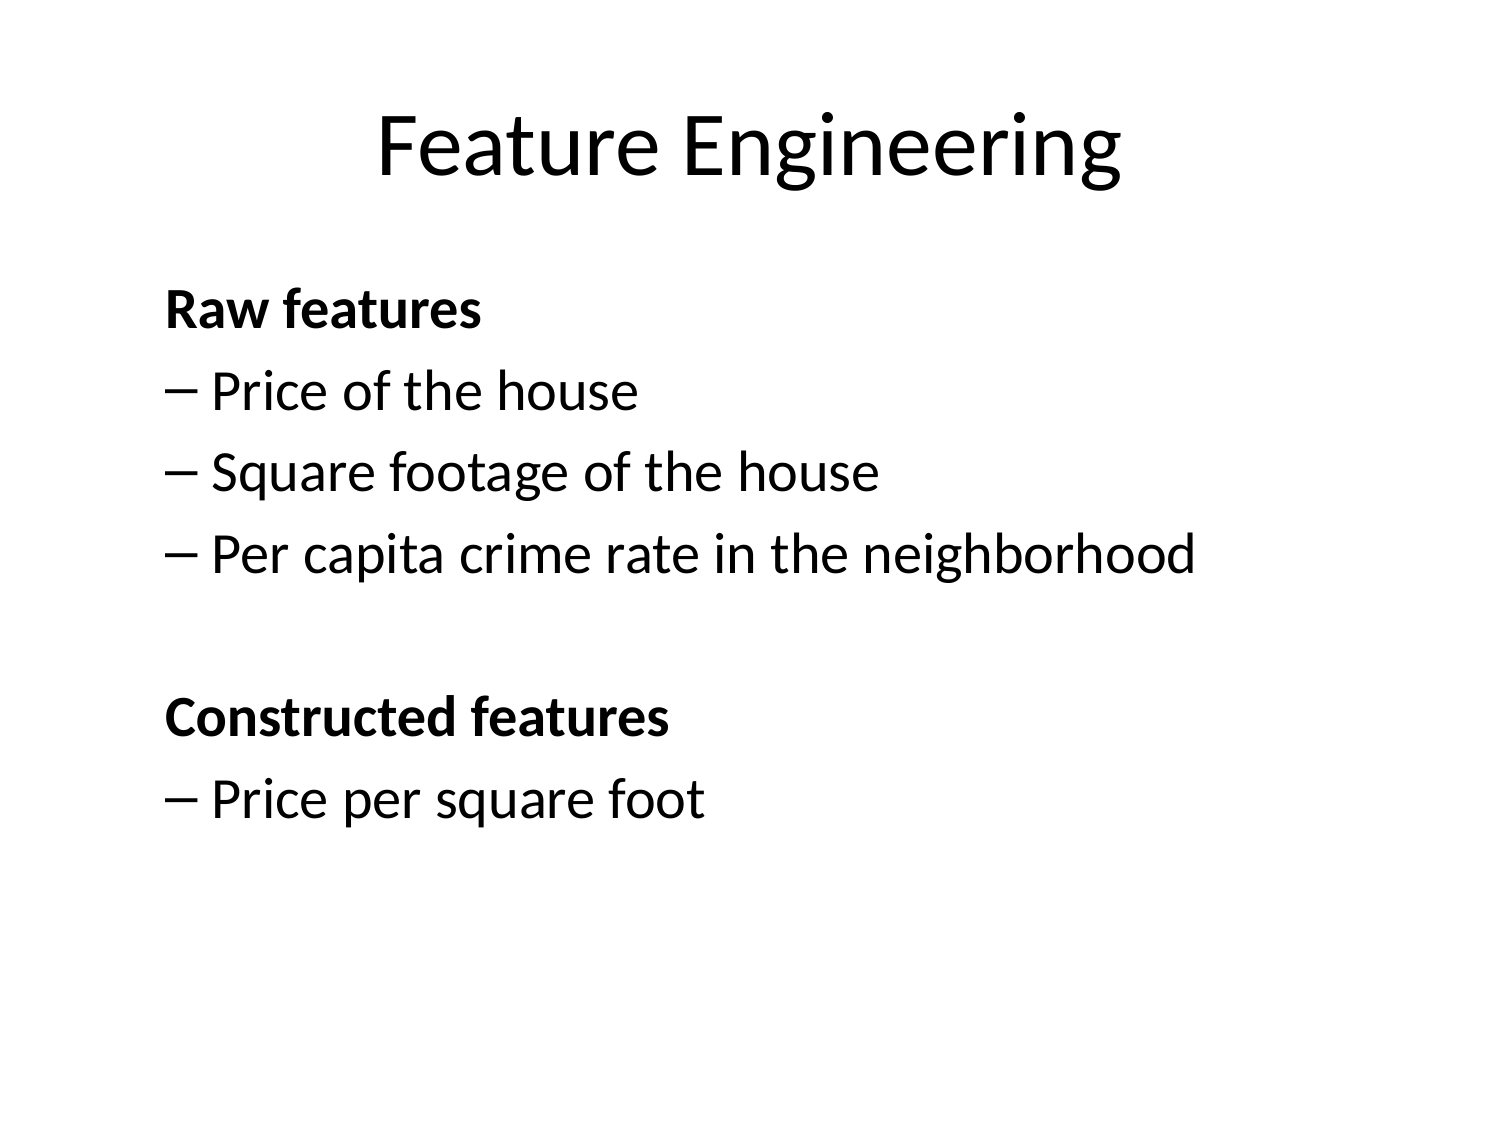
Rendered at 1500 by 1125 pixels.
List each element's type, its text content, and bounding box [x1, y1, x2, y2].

list Raw features Price of the house Square footage of the house Per capita crime rate in the neighborhood Constructed features Price per square foot [75, 262, 1425, 1005]
title Feature Engineering [75, 45, 1425, 233]
